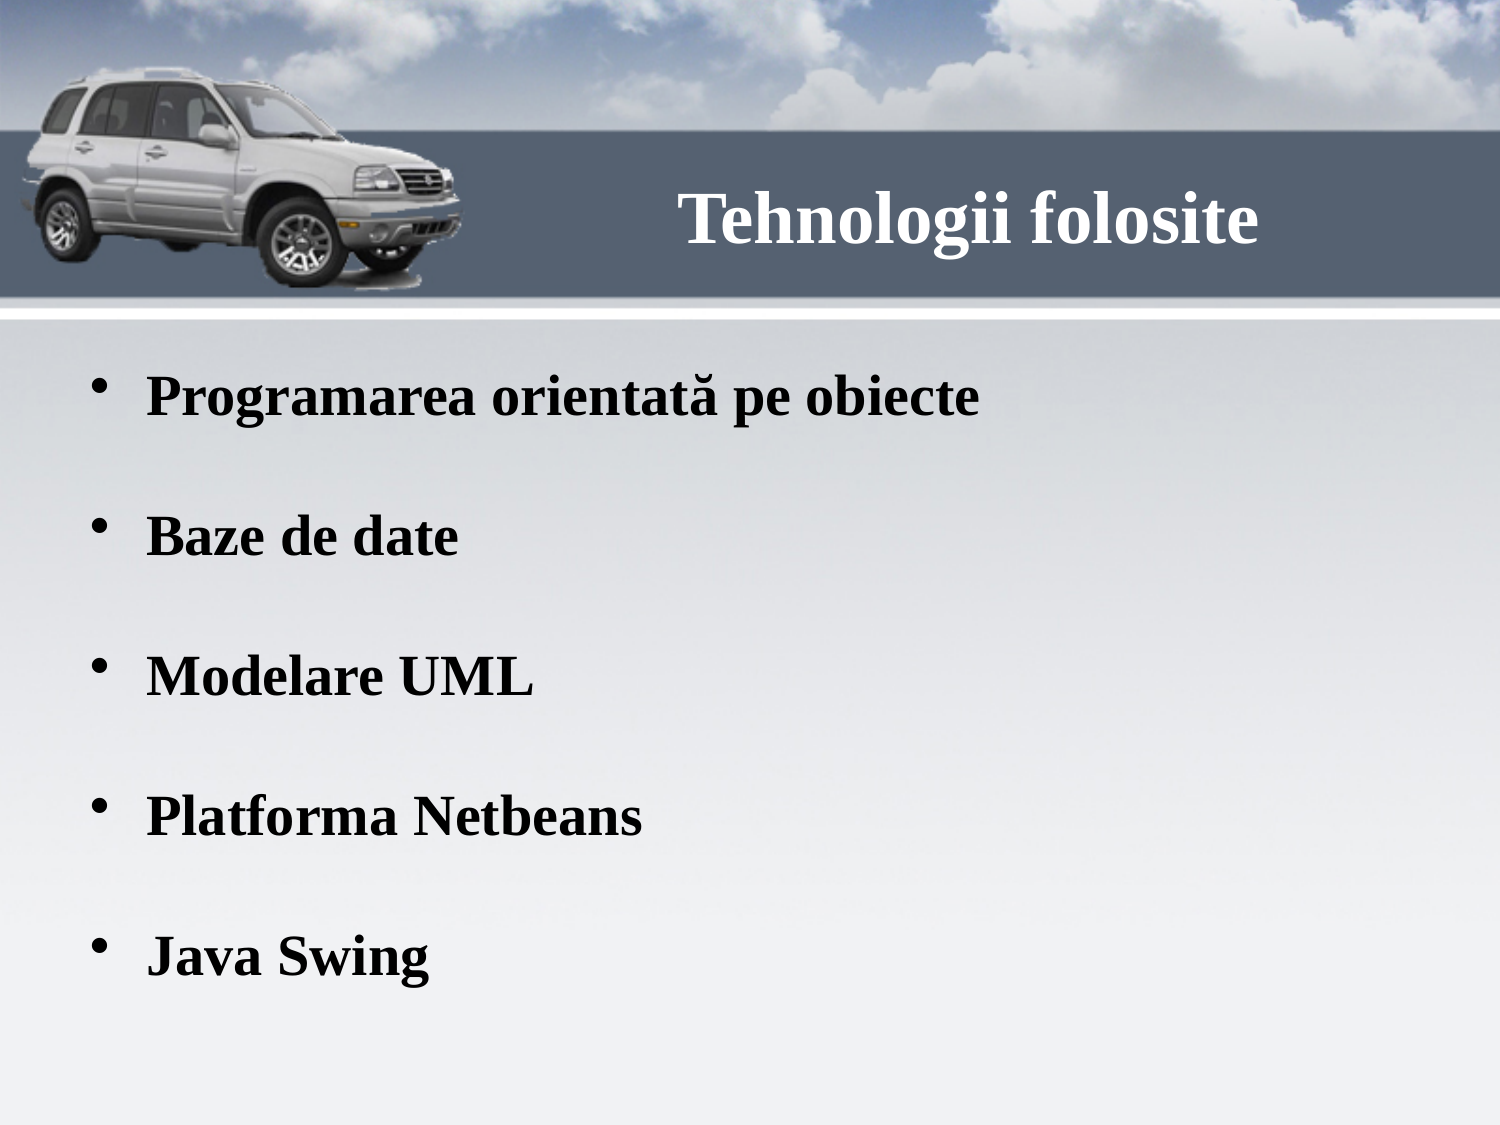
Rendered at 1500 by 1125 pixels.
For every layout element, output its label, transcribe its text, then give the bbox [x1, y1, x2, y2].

picture [0, 0, 1500, 1125]
title Tehnologii folosite [662, 125, 1438, 266]
list Programarea orientată pe obiecte Baze de date Modelare UML Platforma Netbeans Java Swing [75, 350, 1425, 1075]
